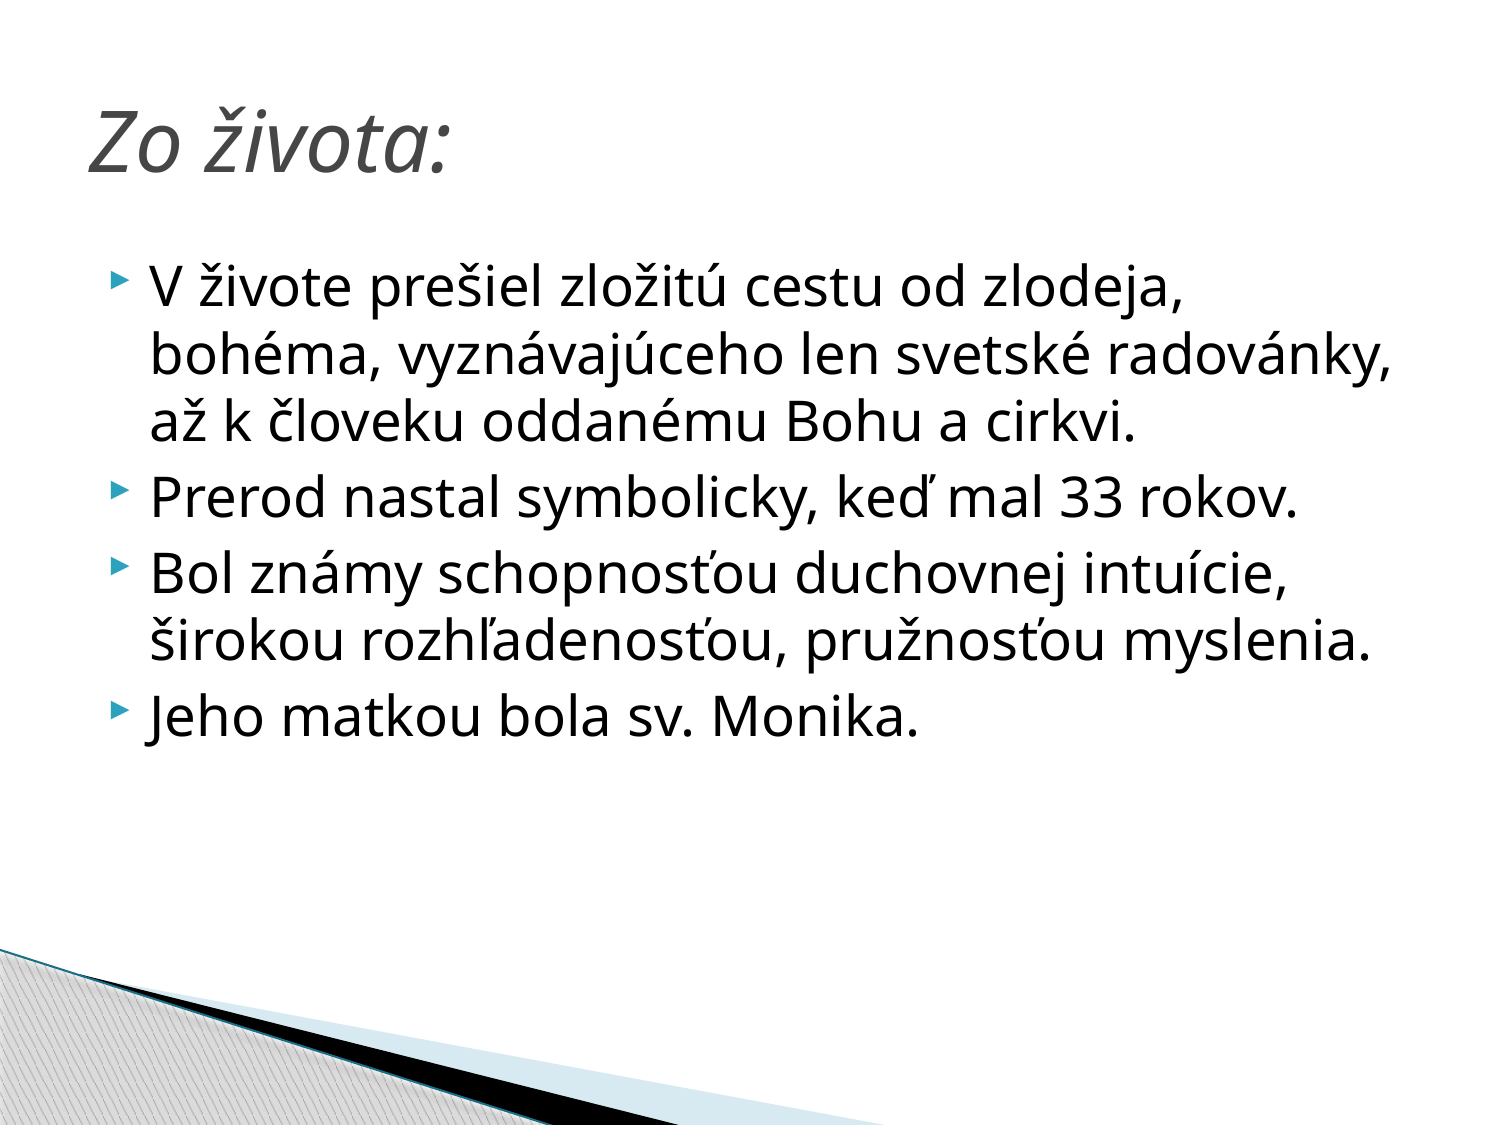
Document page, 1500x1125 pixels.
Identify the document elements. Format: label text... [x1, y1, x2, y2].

title Zo života: [75, 45, 1425, 233]
list V živote prešiel zložitú cestu od zlodeja, bohéma, vyznávajúceho len svetské radovánky, až k človeku oddanému Bohu a cirkvi. Prerod nastal symbolicky, keď mal 33 rokov. Bol známy schopnosťou duchovnej intuície, širokou rozhľadenosťou, pružnosťou myslenia. Jeho matkou bola sv. Monika. [75, 243, 1425, 986]
